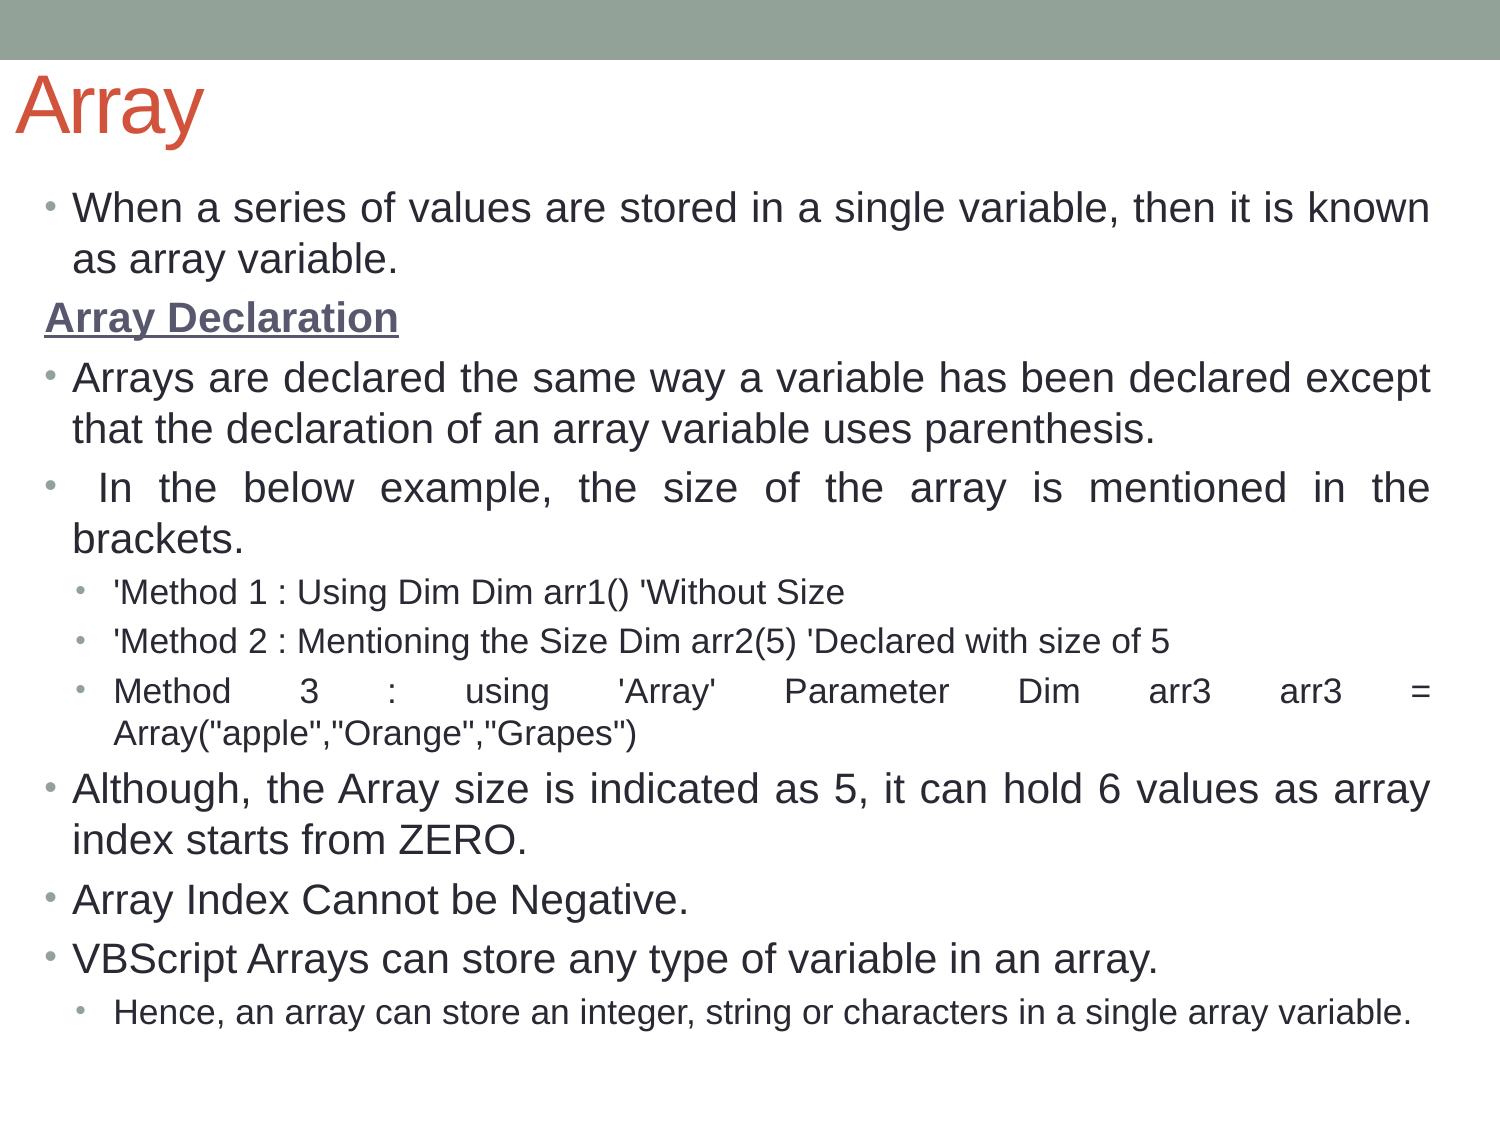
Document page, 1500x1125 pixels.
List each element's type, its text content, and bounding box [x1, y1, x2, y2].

title Array [0, 19, 1350, 182]
list When a series of values are stored in a single variable, then it is known as array variable. Array Declaration Arrays are declared the same way a variable has been declared except that the declaration of an array variable uses parenthesis. In the below example, the size of the array is mentioned in the brackets. 'Method 1 : Using Dim Dim arr1() 'Without Size 'Method 2 : Mentioning the Size Dim arr2(5) 'Declared with size of 5 Method 3 : using 'Array' Parameter Dim arr3 arr3 = Array("apple","Orange","Grapes") Although, the Array size is indicated as 5, it can hold 6 values as array index starts from ZERO. Array Index Cannot be Negative. VBScript Arrays can store any type of variable in an array. Hence, an array can store an integer, string or characters in a single array variable. [29, 172, 1447, 1083]
